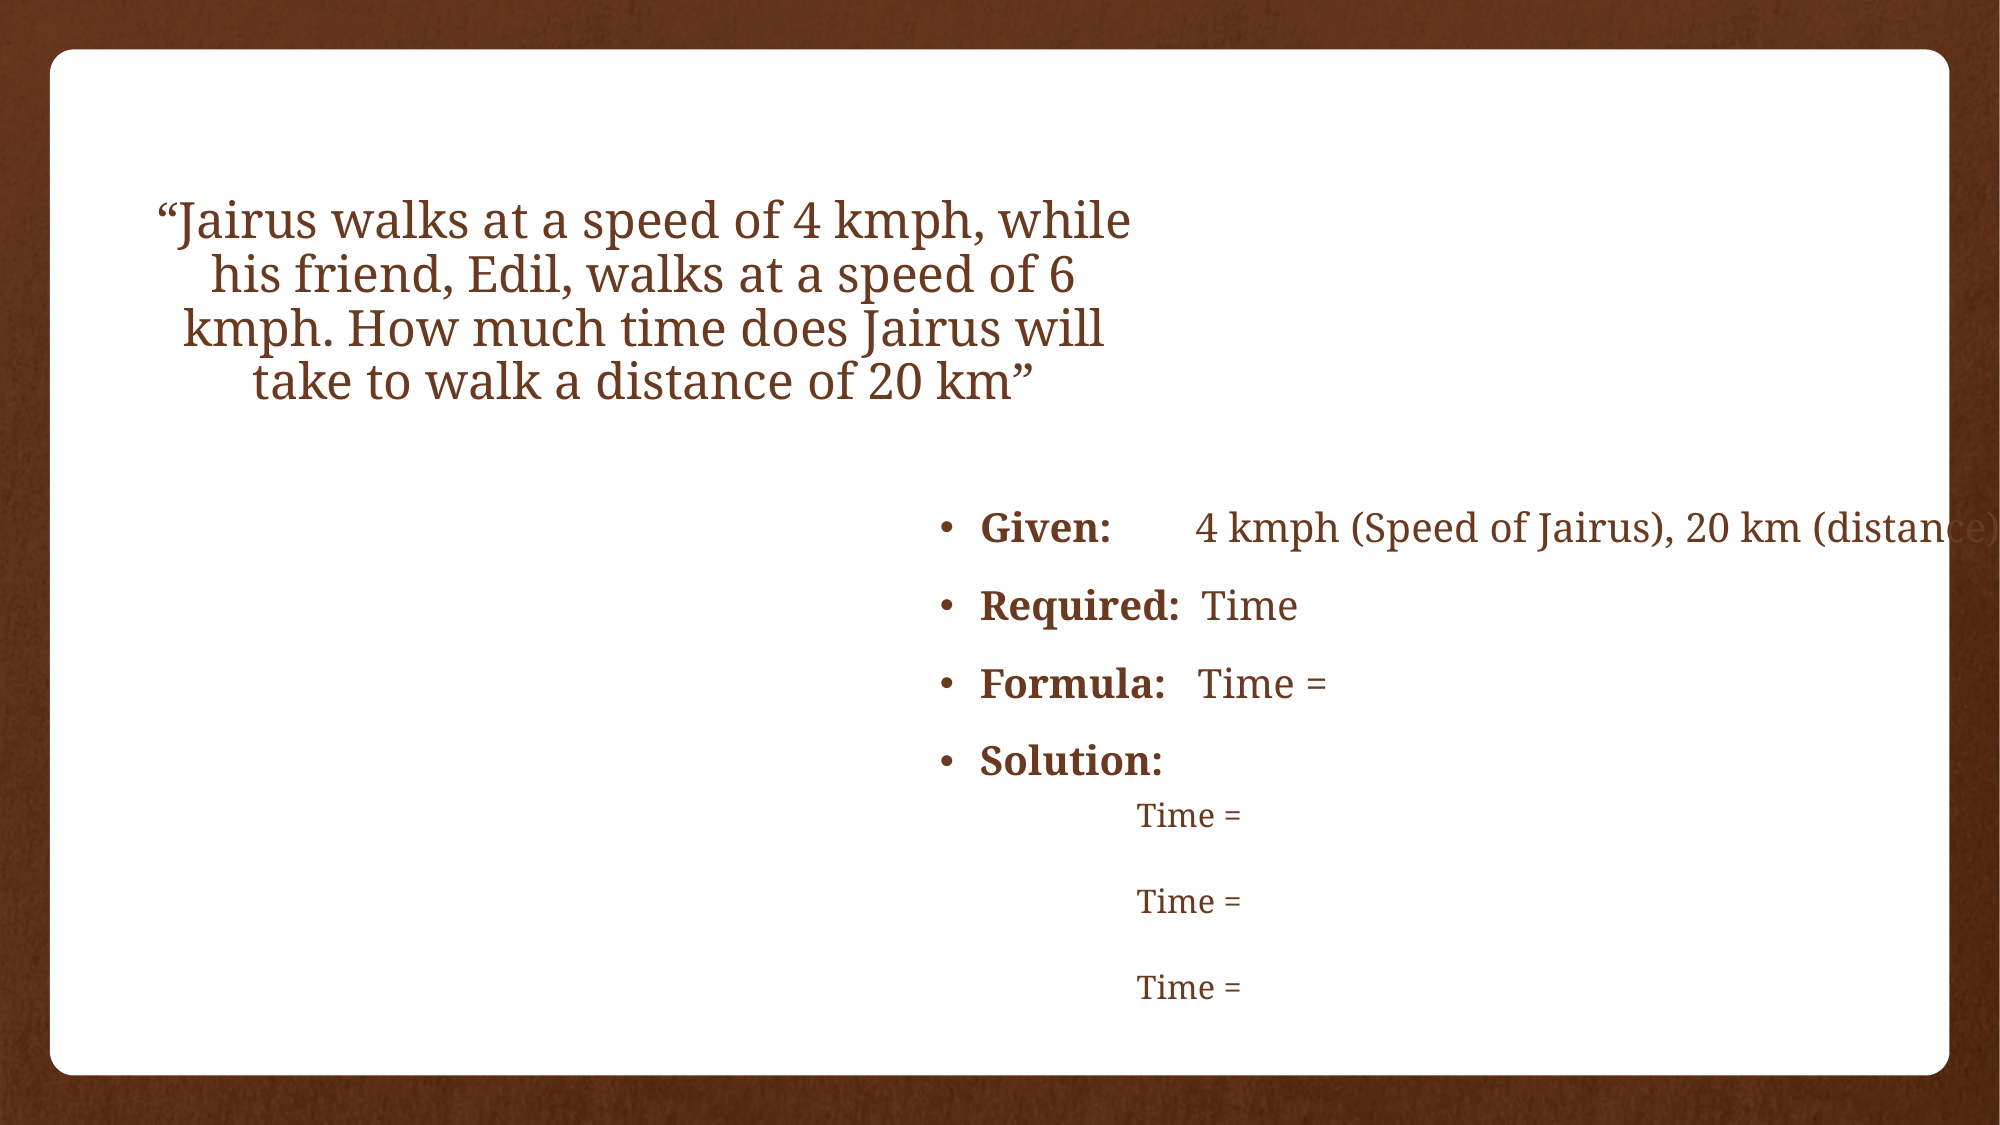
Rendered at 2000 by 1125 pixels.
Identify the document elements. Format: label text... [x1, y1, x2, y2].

text_box “Jairus walks at a speed of 4 kmph, while his friend, Edil, walks at a speed of 6 kmph. How much time does Jairus will take to walk a distance of 20 km” [137, 187, 1152, 780]
